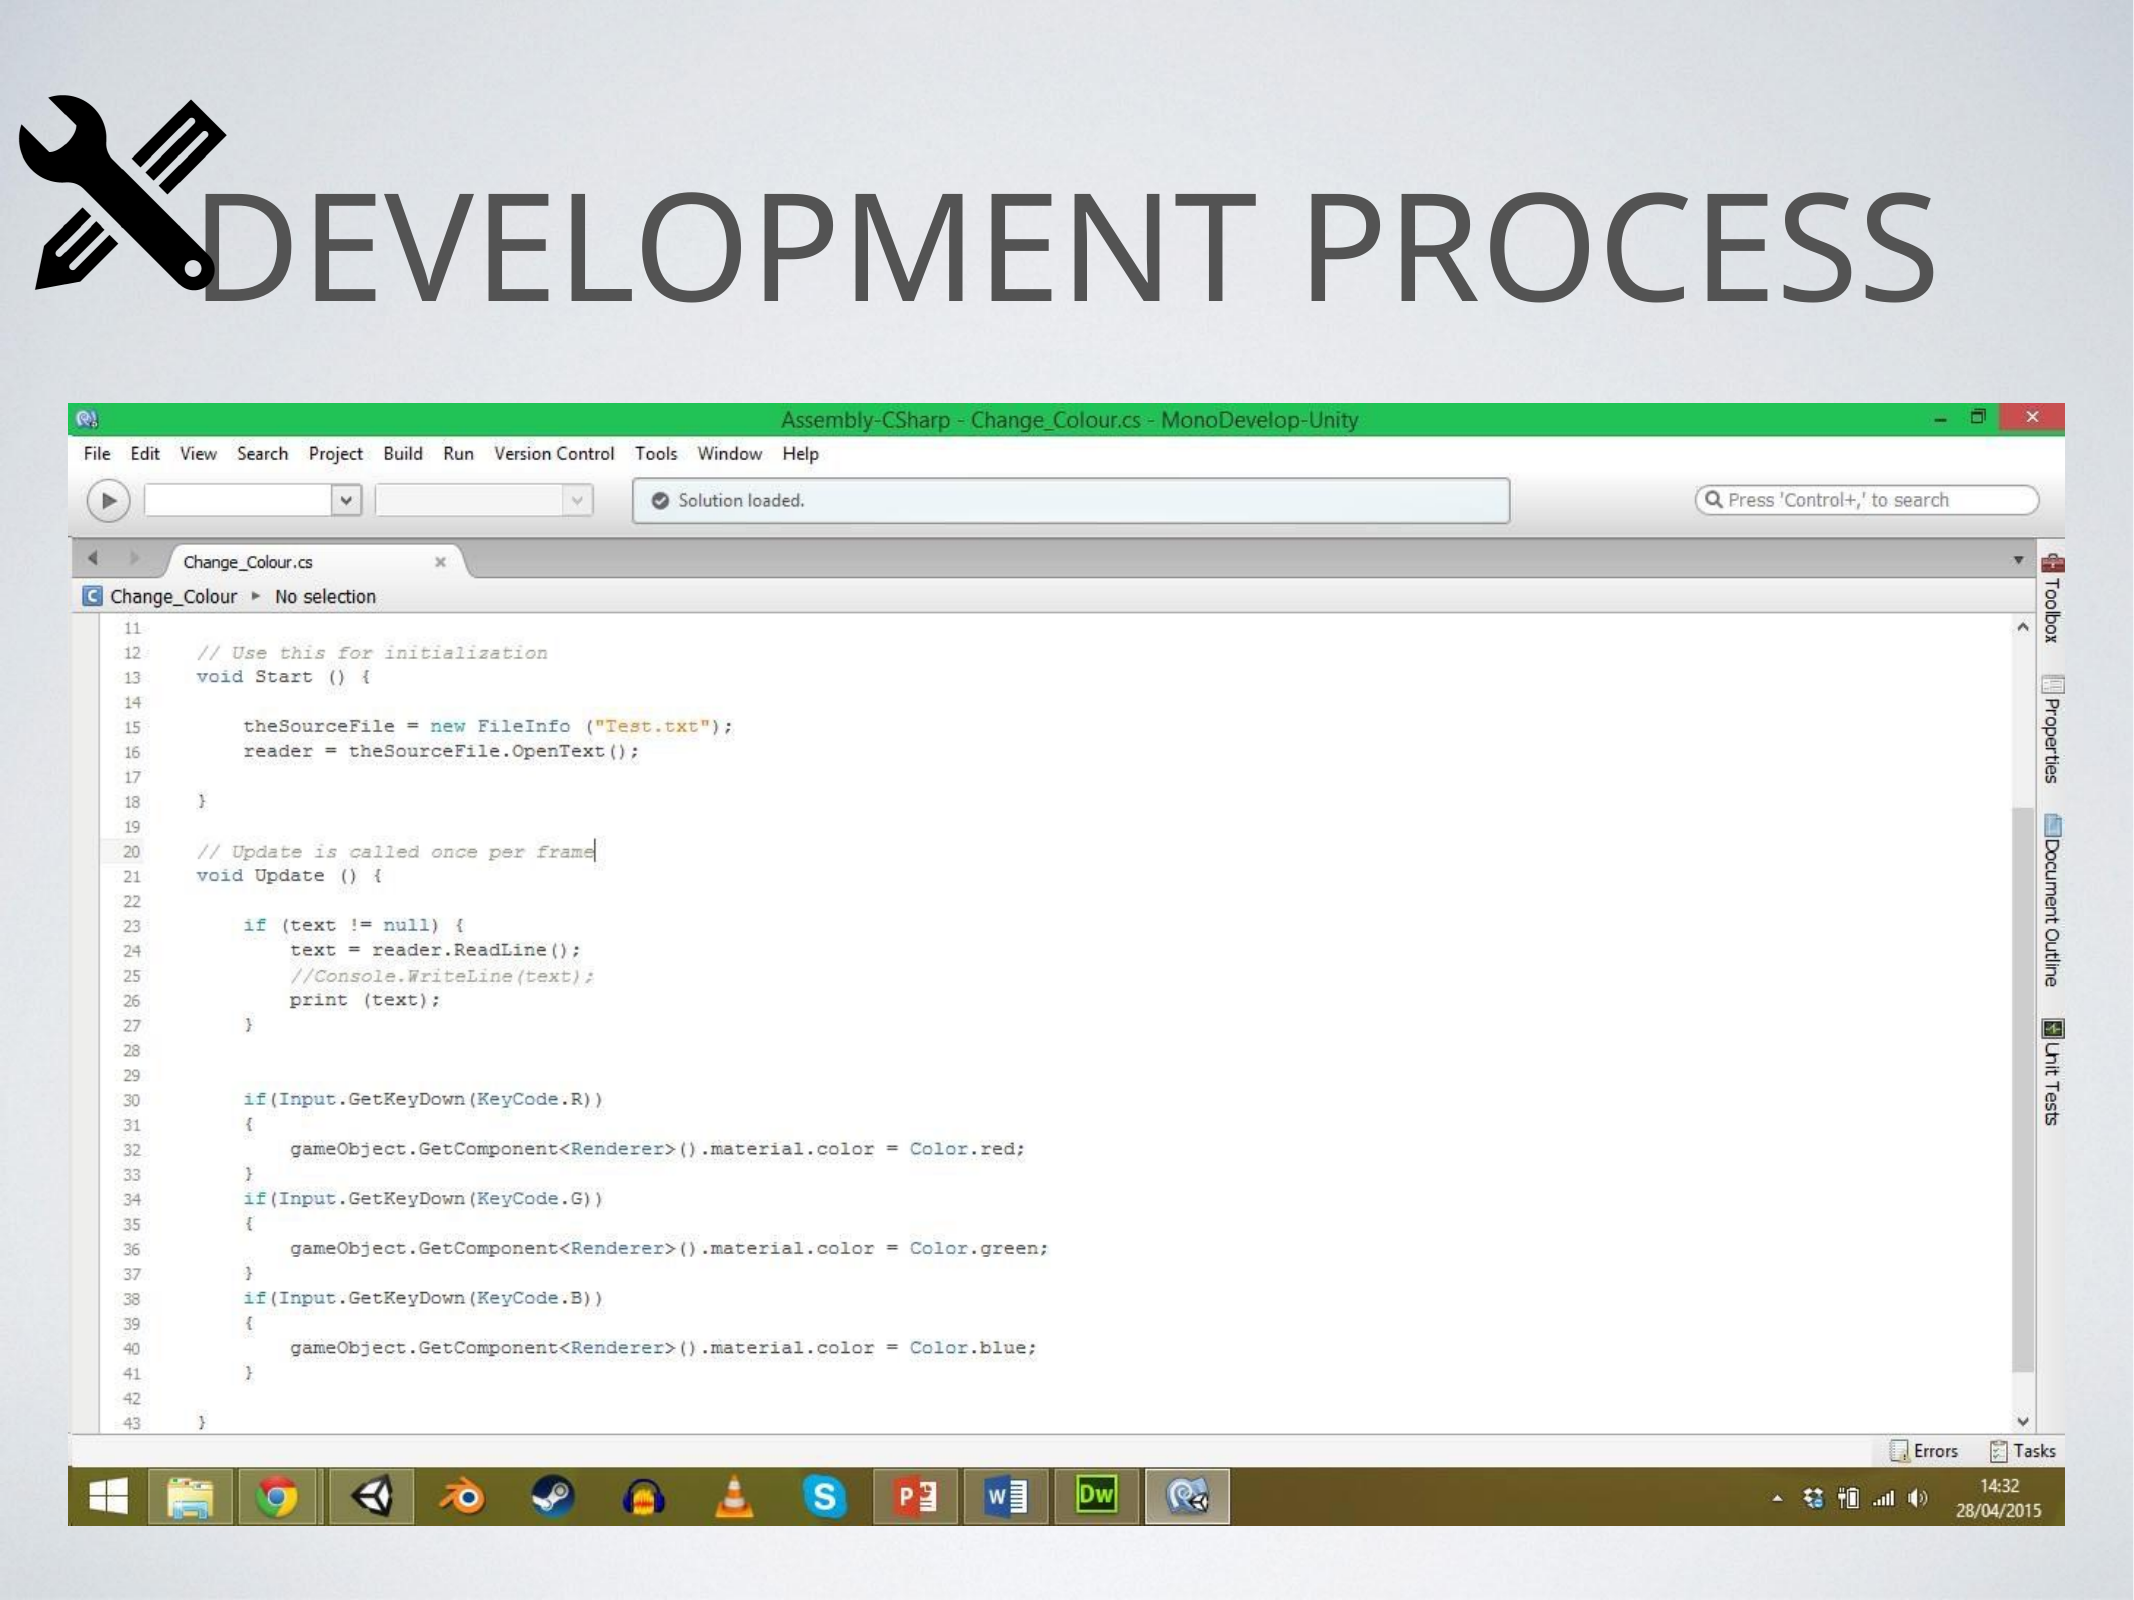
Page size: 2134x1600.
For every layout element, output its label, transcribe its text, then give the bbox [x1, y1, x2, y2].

title DEVELOPMENT PROCESS [58, 41, 2075, 442]
picture [0, 0, 2134, 1600]
